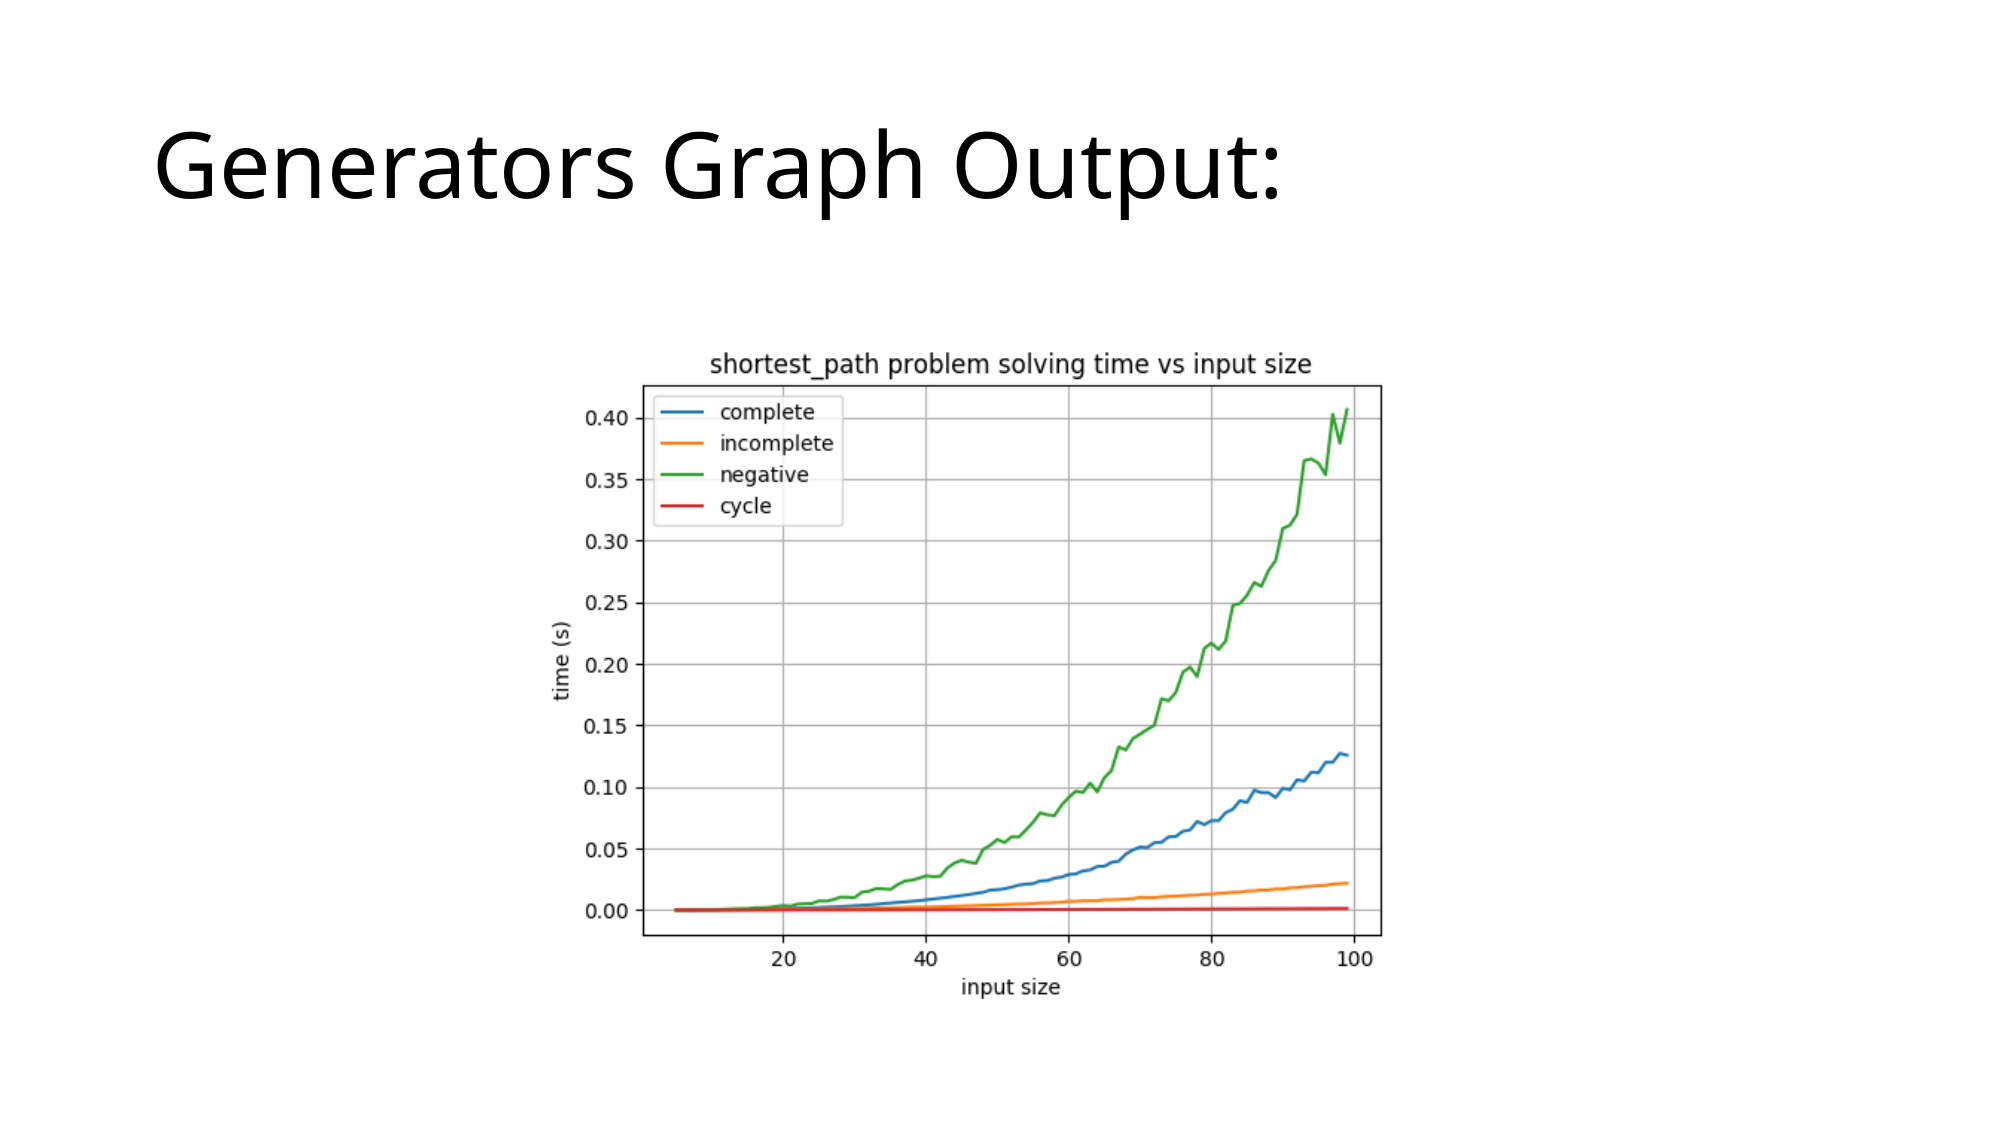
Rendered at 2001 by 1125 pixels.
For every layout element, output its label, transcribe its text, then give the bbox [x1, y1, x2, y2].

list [524, 299, 1476, 1014]
title Generators Graph Output: [137, 59, 1863, 278]
